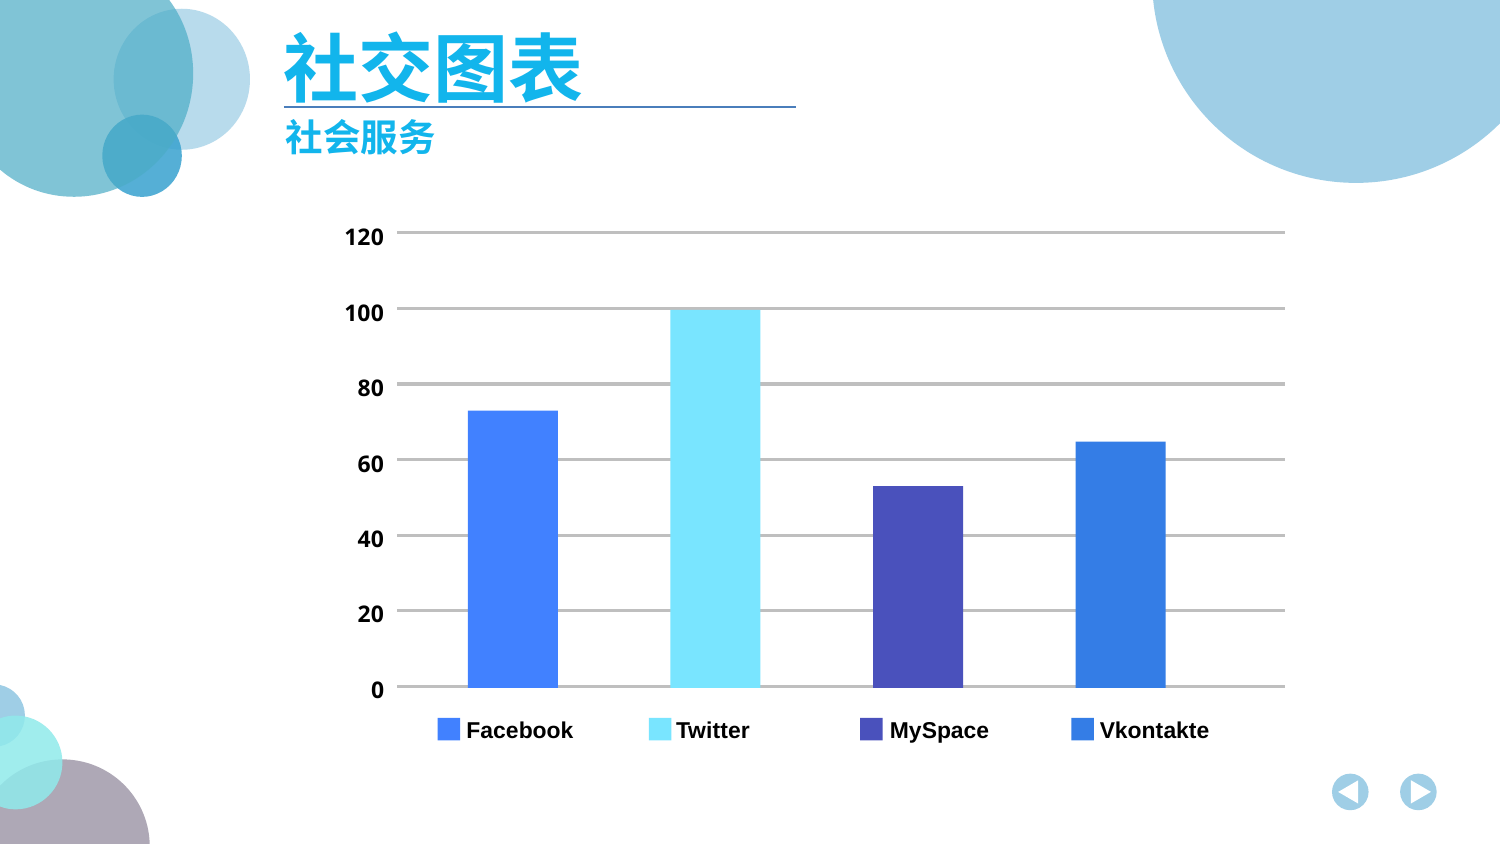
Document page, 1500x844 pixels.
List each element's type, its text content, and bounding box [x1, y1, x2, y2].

text_box [668, 469, 762, 534]
text_box 60 [308, 441, 399, 484]
text_box Facebook [451, 708, 602, 751]
text_box [1074, 469, 1168, 534]
text_box 40 [308, 517, 399, 560]
text_box [1074, 620, 1168, 685]
text_box [871, 484, 965, 534]
text_box [647, 716, 661, 743]
text_box [871, 620, 965, 685]
text_box [871, 543, 965, 610]
text_box [668, 543, 762, 610]
text_box [466, 620, 560, 685]
text_box [466, 469, 560, 534]
text_box MySpace [874, 708, 1025, 751]
text_box 120 [308, 215, 399, 258]
text_box Twitter [661, 708, 812, 751]
text_box [466, 543, 560, 610]
text_box [668, 316, 762, 383]
text_box [436, 716, 451, 743]
text_box 社交图表 [269, 14, 758, 119]
text_box [1074, 543, 1168, 610]
text_box 100 [308, 290, 399, 334]
text_box [1074, 440, 1168, 459]
text_box [1069, 716, 1085, 743]
text_box 80 [308, 366, 399, 409]
text_box 20 [308, 592, 399, 635]
text_box [858, 716, 874, 743]
text_box [668, 393, 762, 459]
text_box 0 [308, 667, 399, 711]
text_box [466, 409, 560, 459]
text_box 社会服务 [271, 106, 758, 167]
text_box [668, 620, 762, 685]
text_box Vkontakte [1085, 708, 1235, 751]
